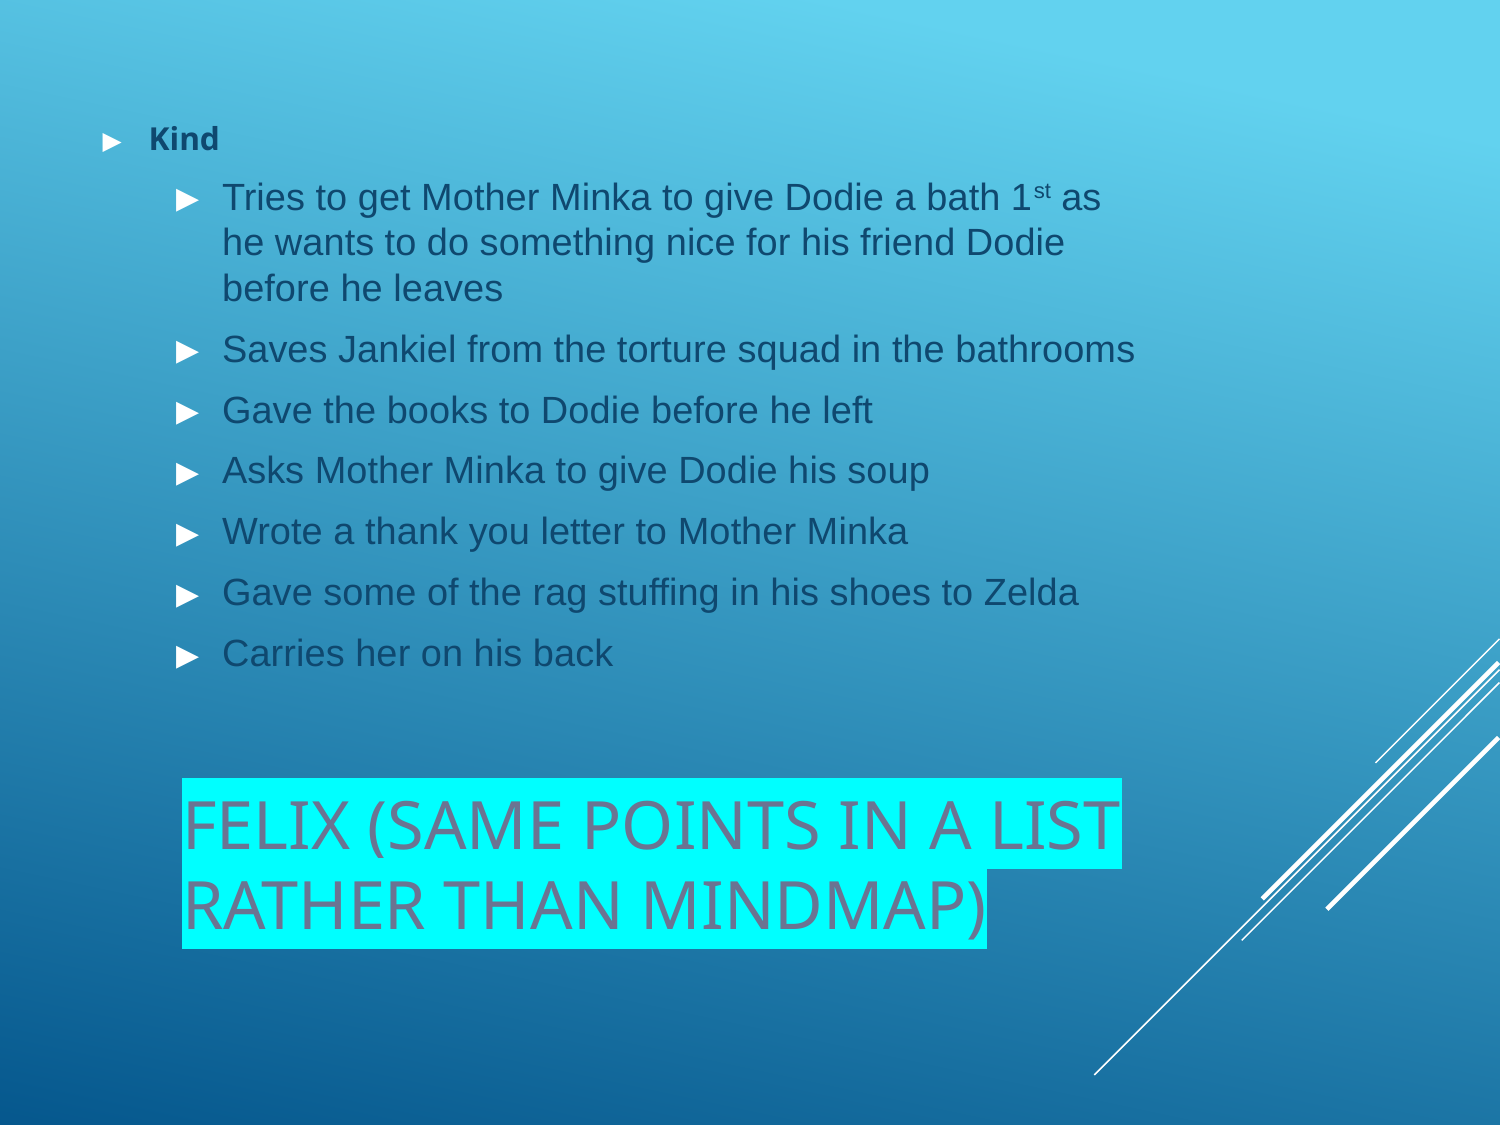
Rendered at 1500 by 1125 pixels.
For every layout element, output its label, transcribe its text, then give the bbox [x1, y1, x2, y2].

list Kind Tries to get Mother Minka to give Dodie a bath 1st as he wants to do something nice for his friend Dodie before he leaves Saves Jankiel from the torture squad in the bathrooms Gave the books to Dodie before he left Asks Mother Minka to give Dodie his soup Wrote a thank you letter to Mother Minka Gave some of the rag stuffing in his shoes to Zelda Carries her on his back [87, 87, 1163, 706]
title FELIX (SAME POINTS IN A LIST RATHER THAN MINDMAP) [87, 737, 1163, 988]
